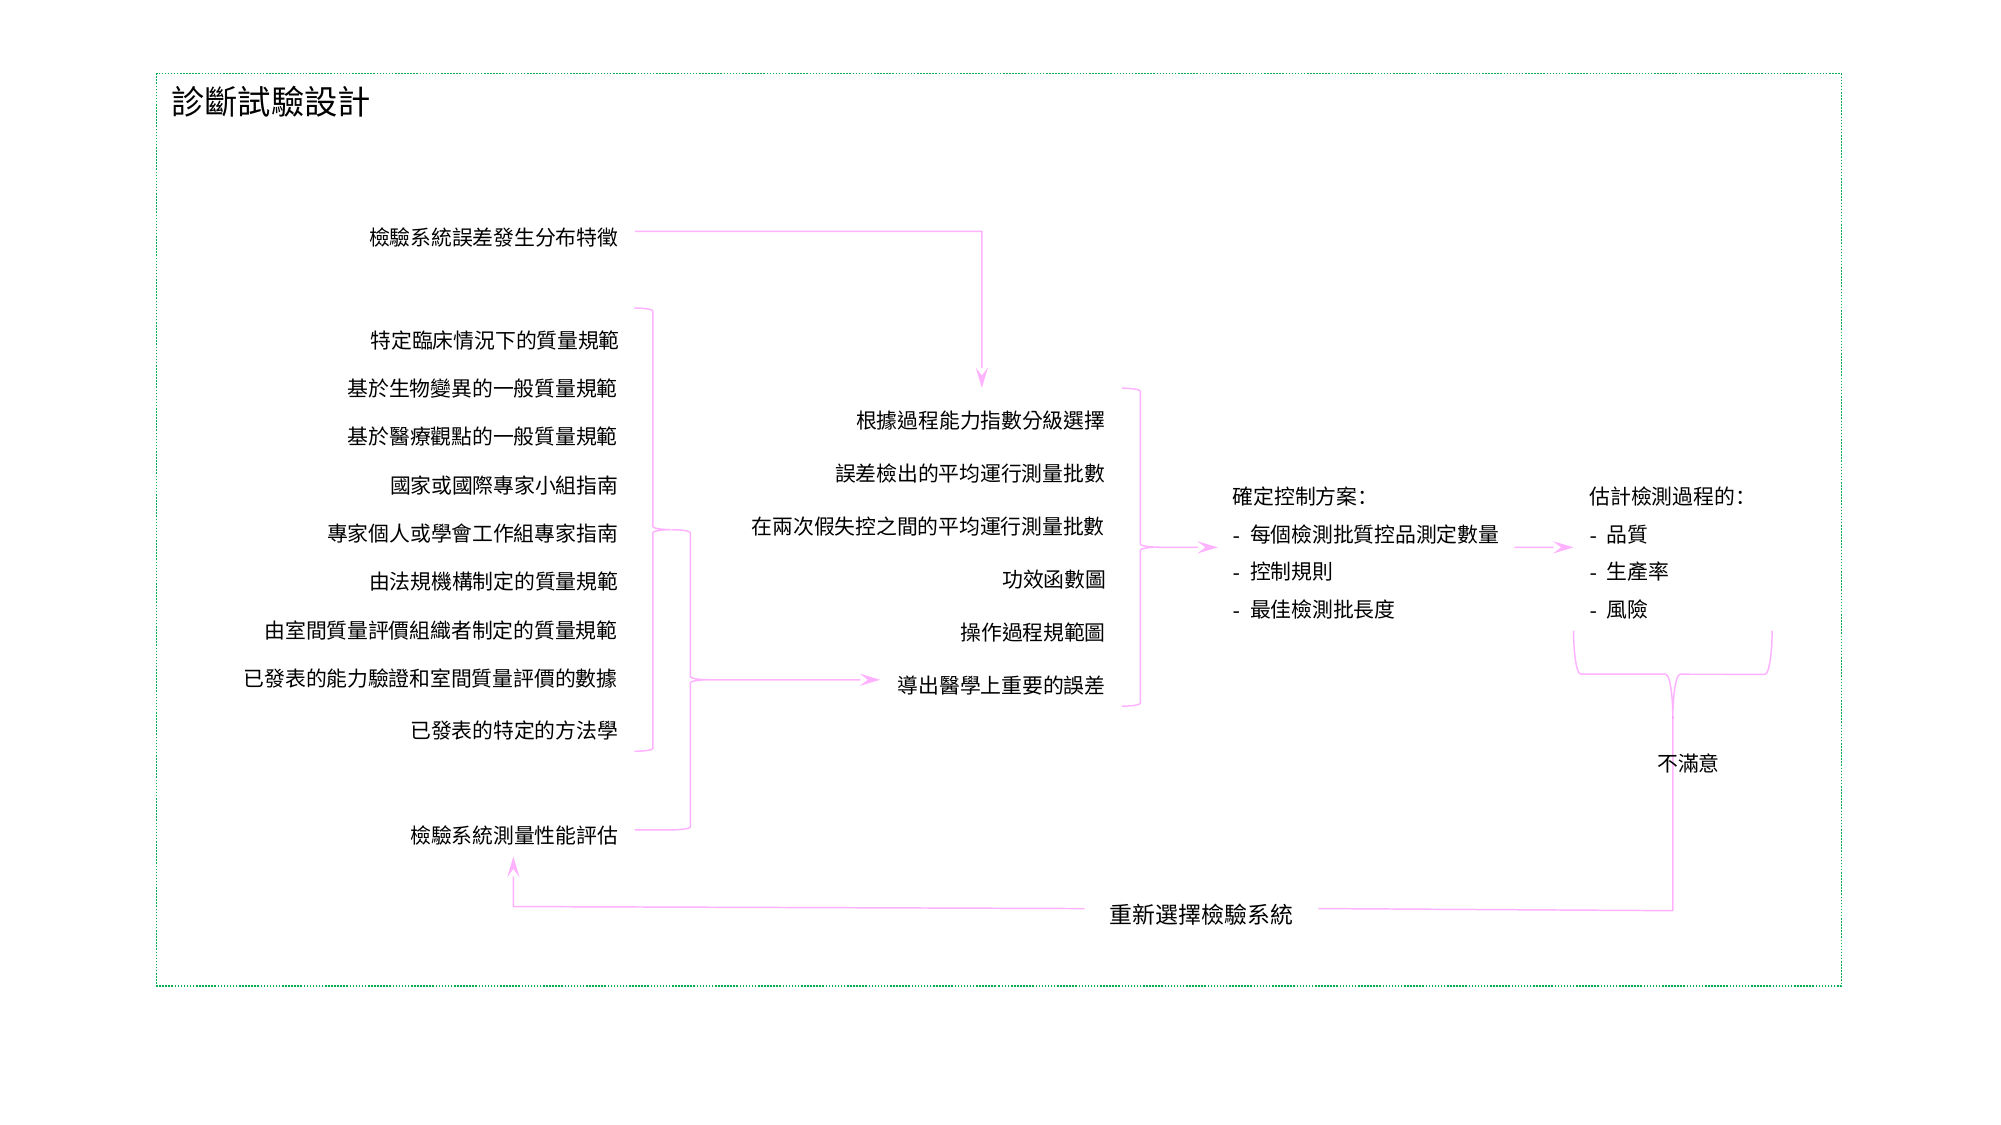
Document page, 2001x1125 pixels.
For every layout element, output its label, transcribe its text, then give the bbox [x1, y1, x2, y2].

text_box 診斷試驗設計 [156, 73, 1842, 987]
